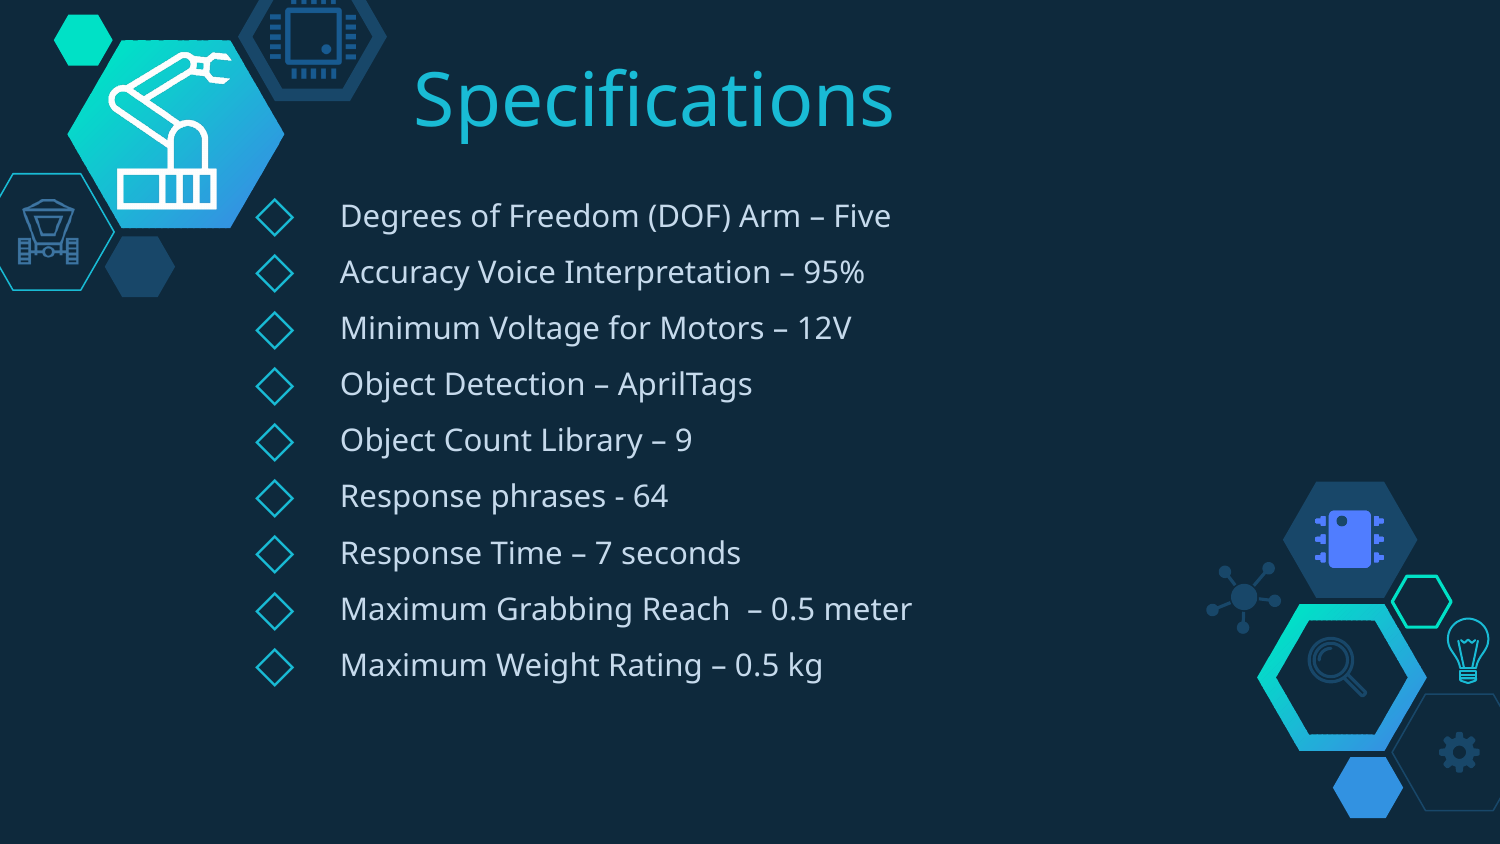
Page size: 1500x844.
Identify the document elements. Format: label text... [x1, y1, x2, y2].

picture [16, 199, 79, 265]
title Specifications [399, 50, 1211, 112]
picture [95, 44, 246, 214]
picture [270, 0, 356, 79]
list Degrees of Freedom (DOF) Arm – Five Accuracy Voice Interpretation – 95% Minimum Voltage for Motors – 12V Object Detection – AprilTags Object Count Library – 9 Response phrases - 64 Response Time – 7 seconds Maximum Grabbing Reach – 0.5 meter Maximum Weight Rating – 0.5 kg [249, 112, 1466, 844]
